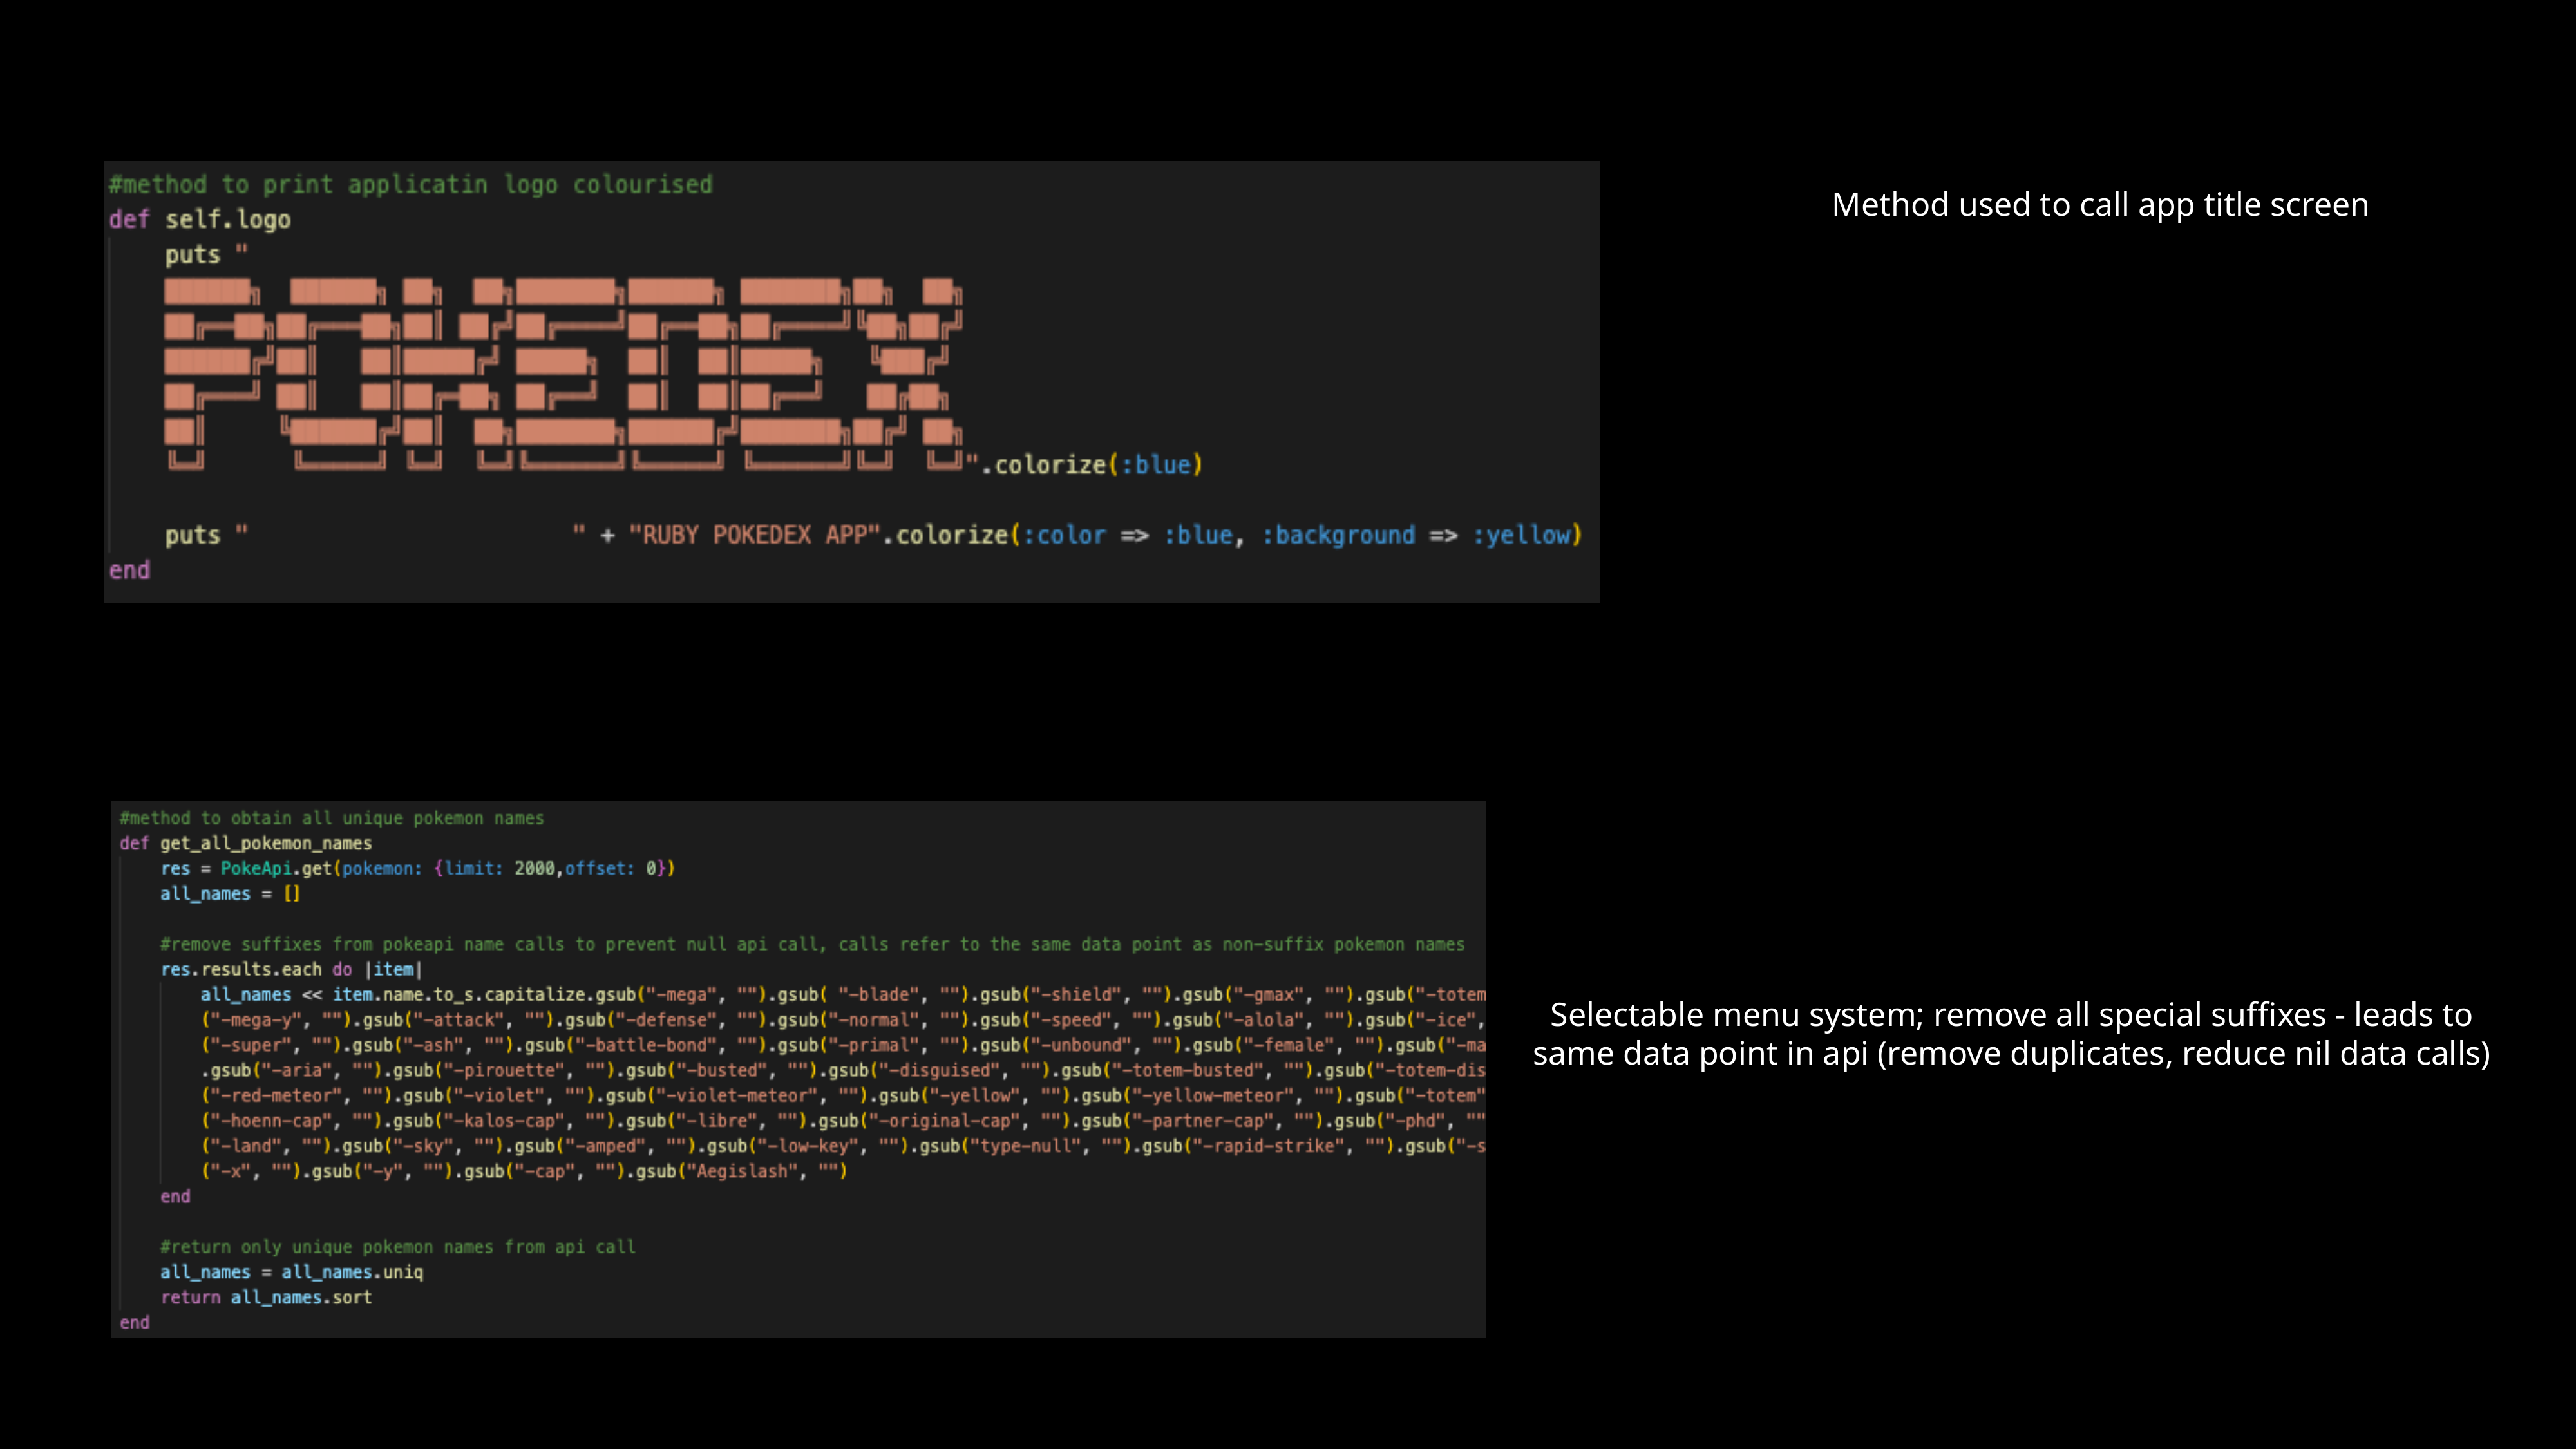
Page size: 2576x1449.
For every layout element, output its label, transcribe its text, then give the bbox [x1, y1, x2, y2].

text_box Selectable menu system; remove all special suffixes - leads to same data point in api (remove duplicates, reduce nil data calls) [1517, 989, 2508, 1077]
picture [104, 161, 1600, 603]
text_box Method used to call app title screen [1658, 178, 2544, 228]
picture [111, 801, 1486, 1338]
